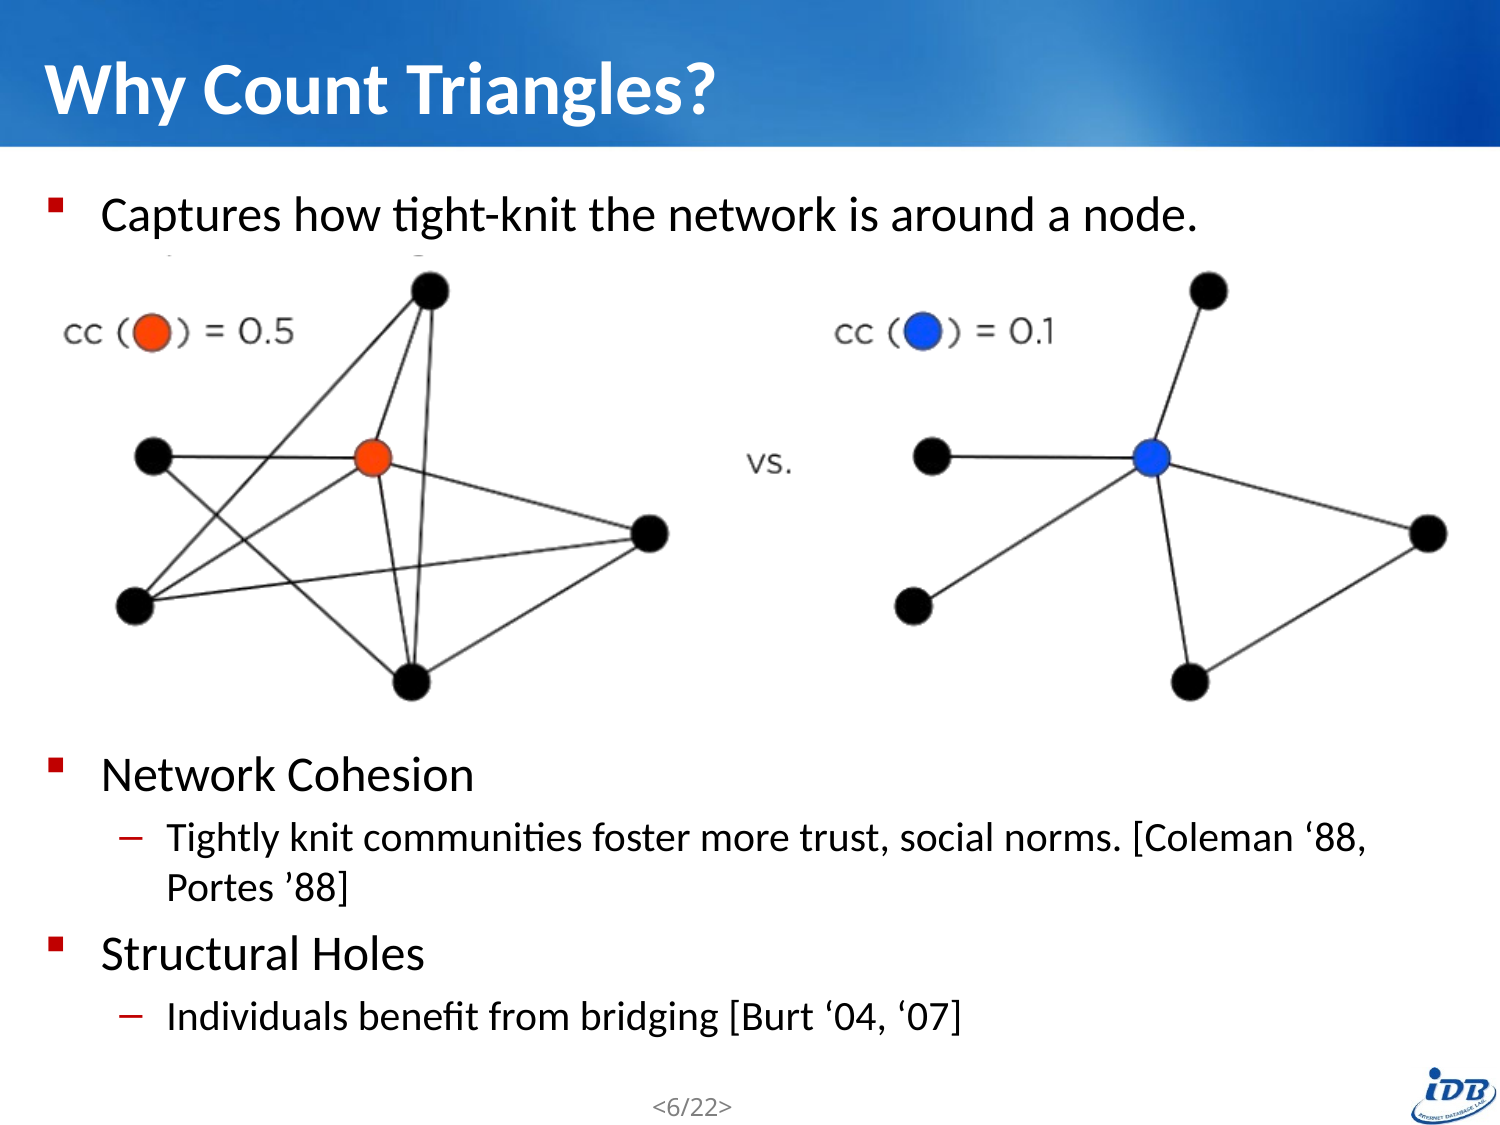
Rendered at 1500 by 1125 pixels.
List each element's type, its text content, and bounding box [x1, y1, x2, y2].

list Captures how tight-knit the network is around a node. Network Cohesion Tightly knit communities foster more trust, social norms. [Coleman ‘88, Portes ’88] Structural Holes Individuals benefit from bridging [Burt ‘04, ‘07] [29, 174, 1471, 1071]
title Why Count Triangles? [29, 19, 1471, 149]
picture [0, 0, 1500, 1125]
